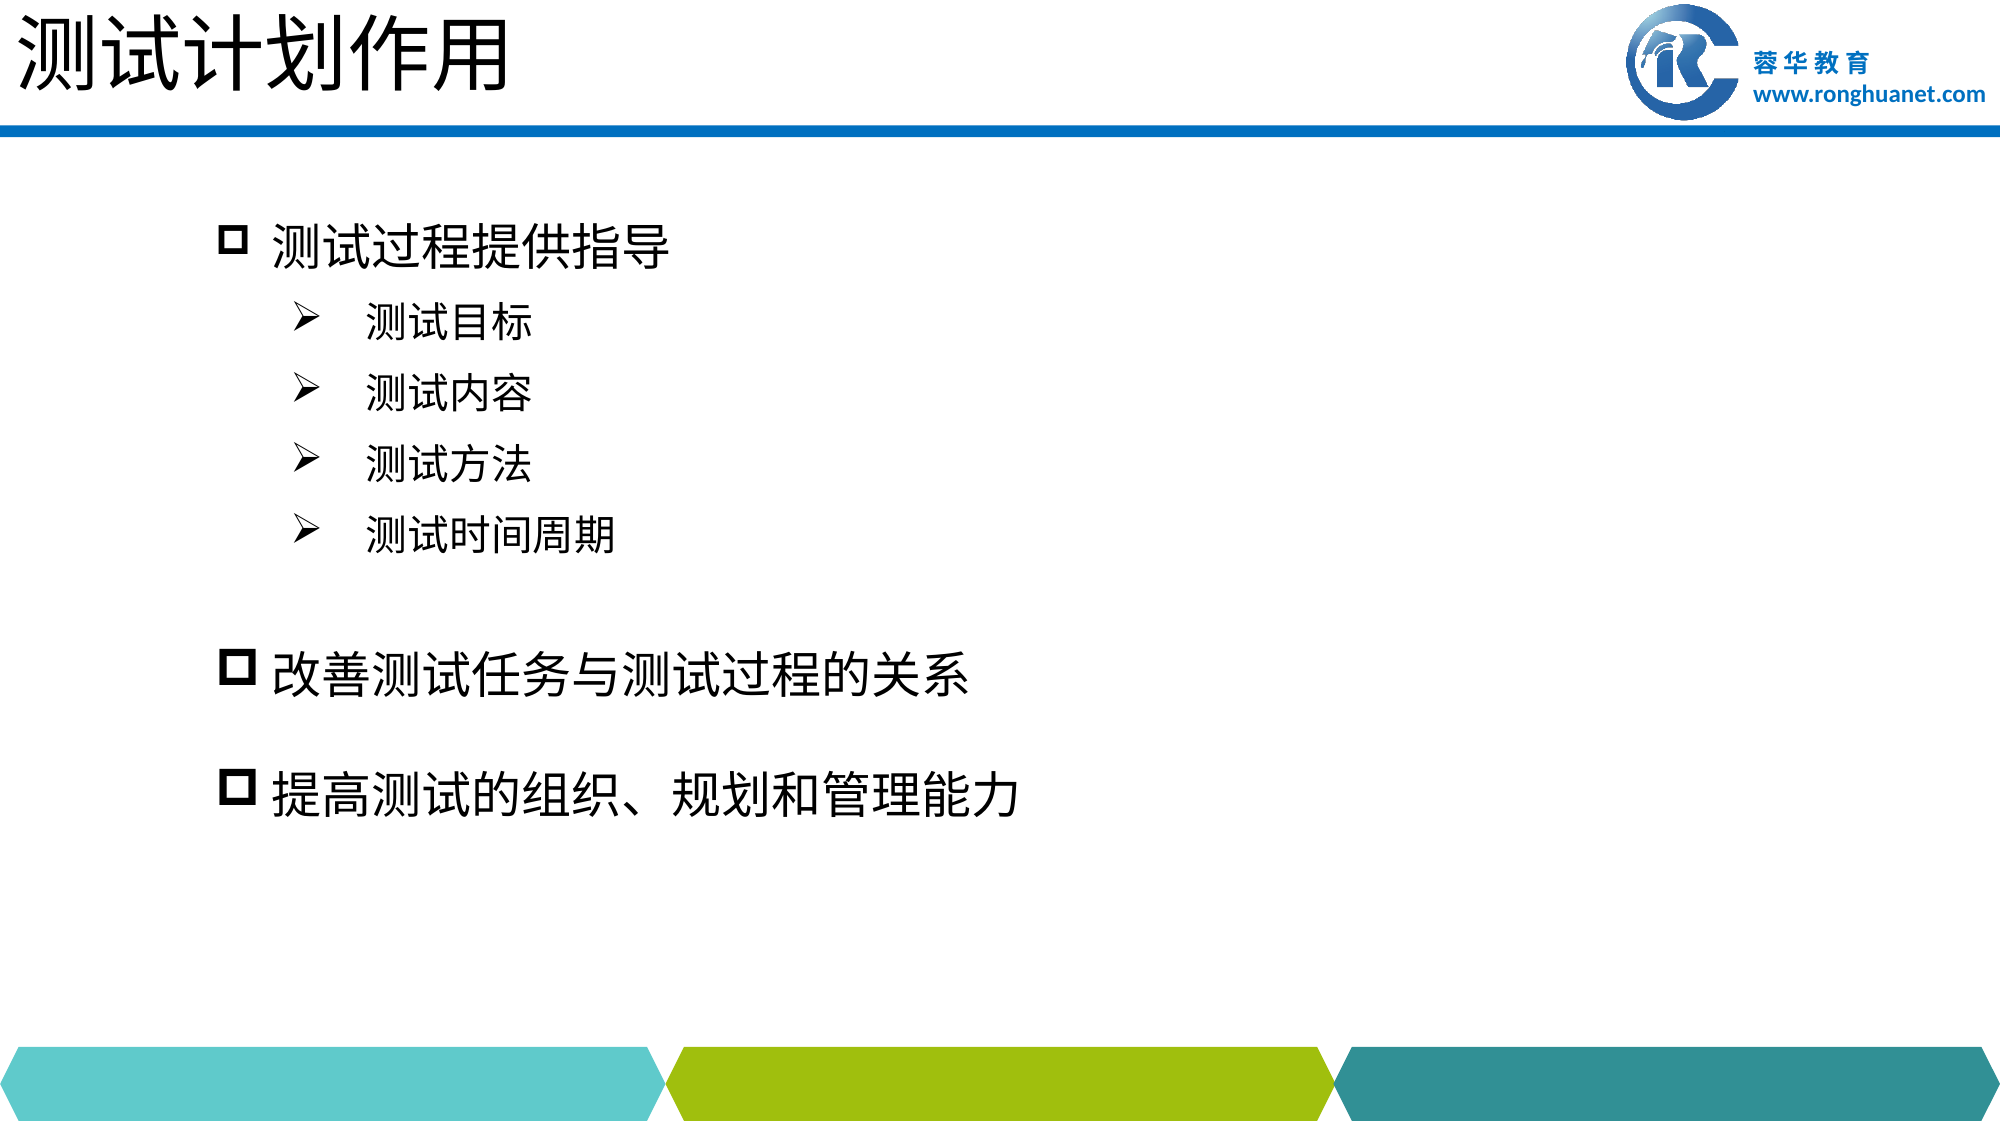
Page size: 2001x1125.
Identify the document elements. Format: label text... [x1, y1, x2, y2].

title 测试计划作用 [0, 0, 1500, 105]
text_box 测试过程提供指导 测试目标 测试内容 测试方法 测试时间周期 改善测试任务与测试过程的关系 提高测试的组织、规划和管理能力 [200, 208, 1619, 967]
picture [1626, 4, 1739, 132]
